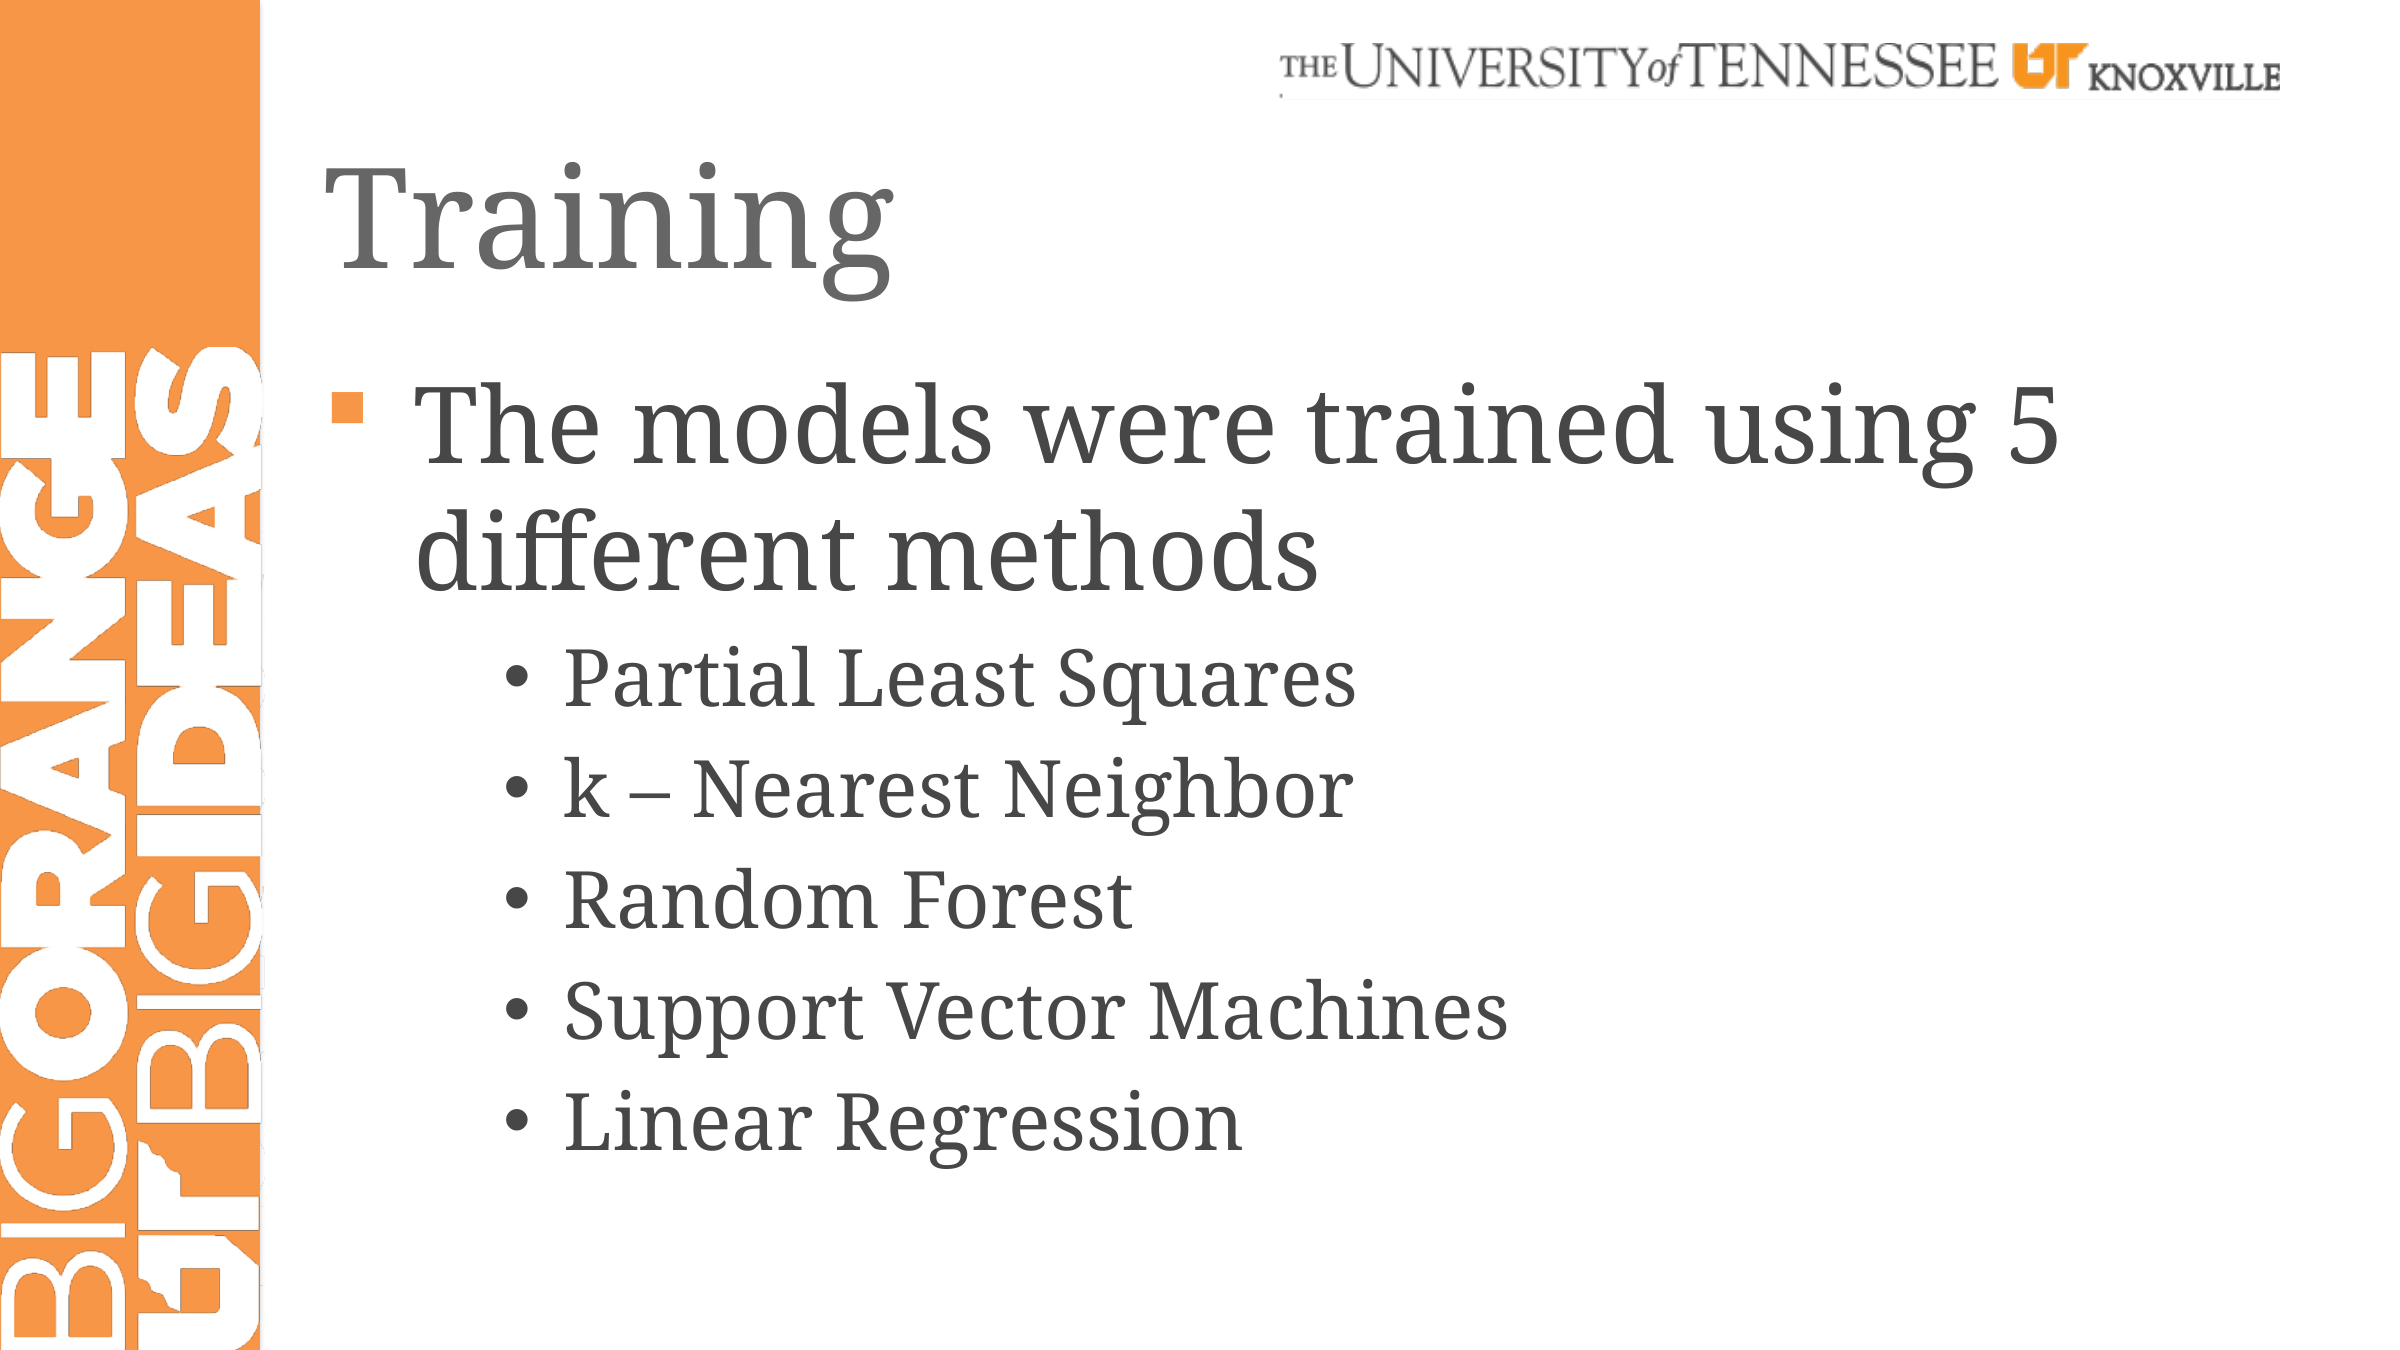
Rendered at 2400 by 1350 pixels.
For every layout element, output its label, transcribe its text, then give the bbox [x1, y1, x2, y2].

list The models were trained using 5 different methods Partial Least Squares k – Nearest Neighbor Random Forest Support Vector Machines Linear Regression [300, 345, 2280, 1230]
title Training [300, 99, 2280, 325]
